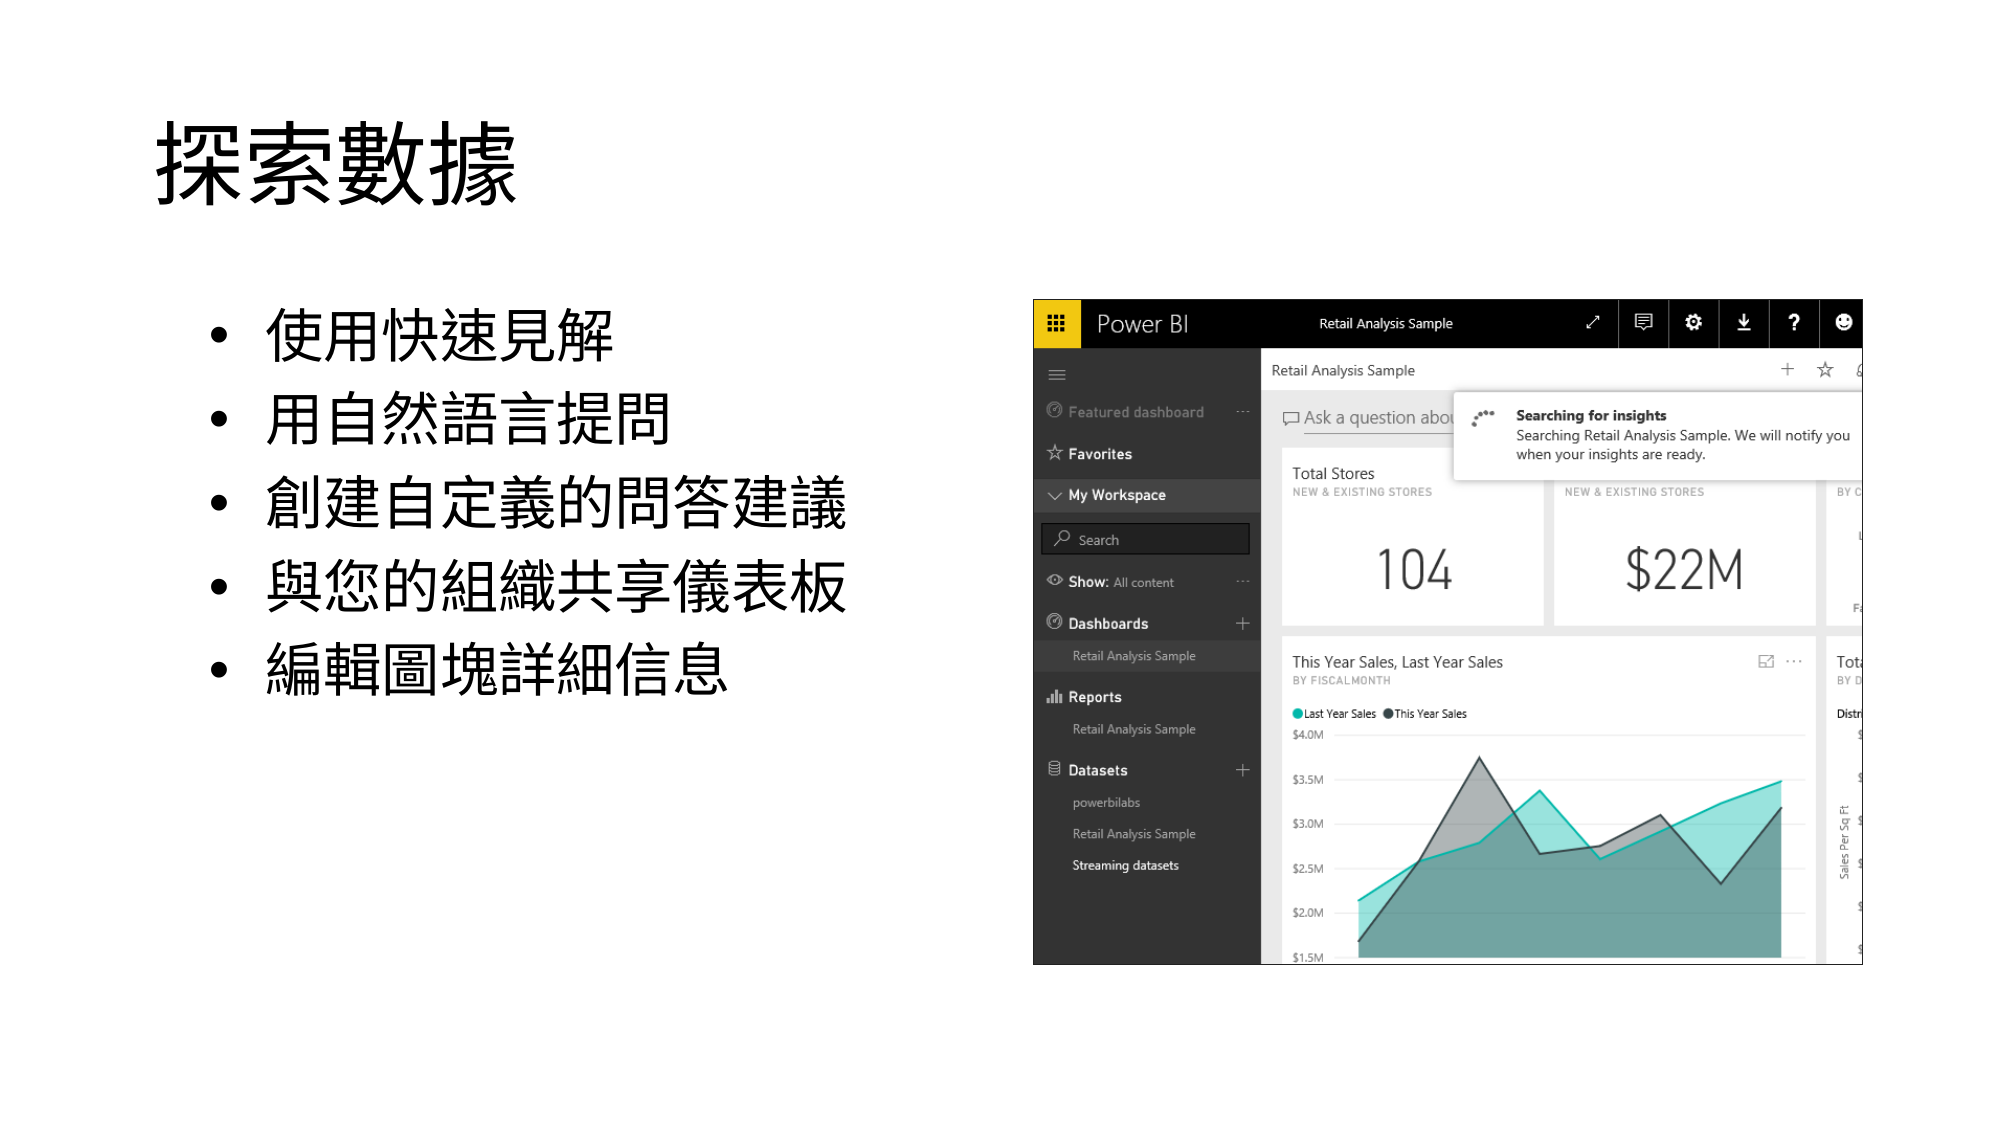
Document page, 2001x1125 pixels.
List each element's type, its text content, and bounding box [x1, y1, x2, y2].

picture [1033, 299, 1863, 965]
title 探索數據 [137, 59, 1863, 278]
list 使用快速見解 用自然語言提問 創建自定義的問答建議 與您的組織共享儀表板 編輯圖塊詳細信息 [137, 299, 986, 1023]
